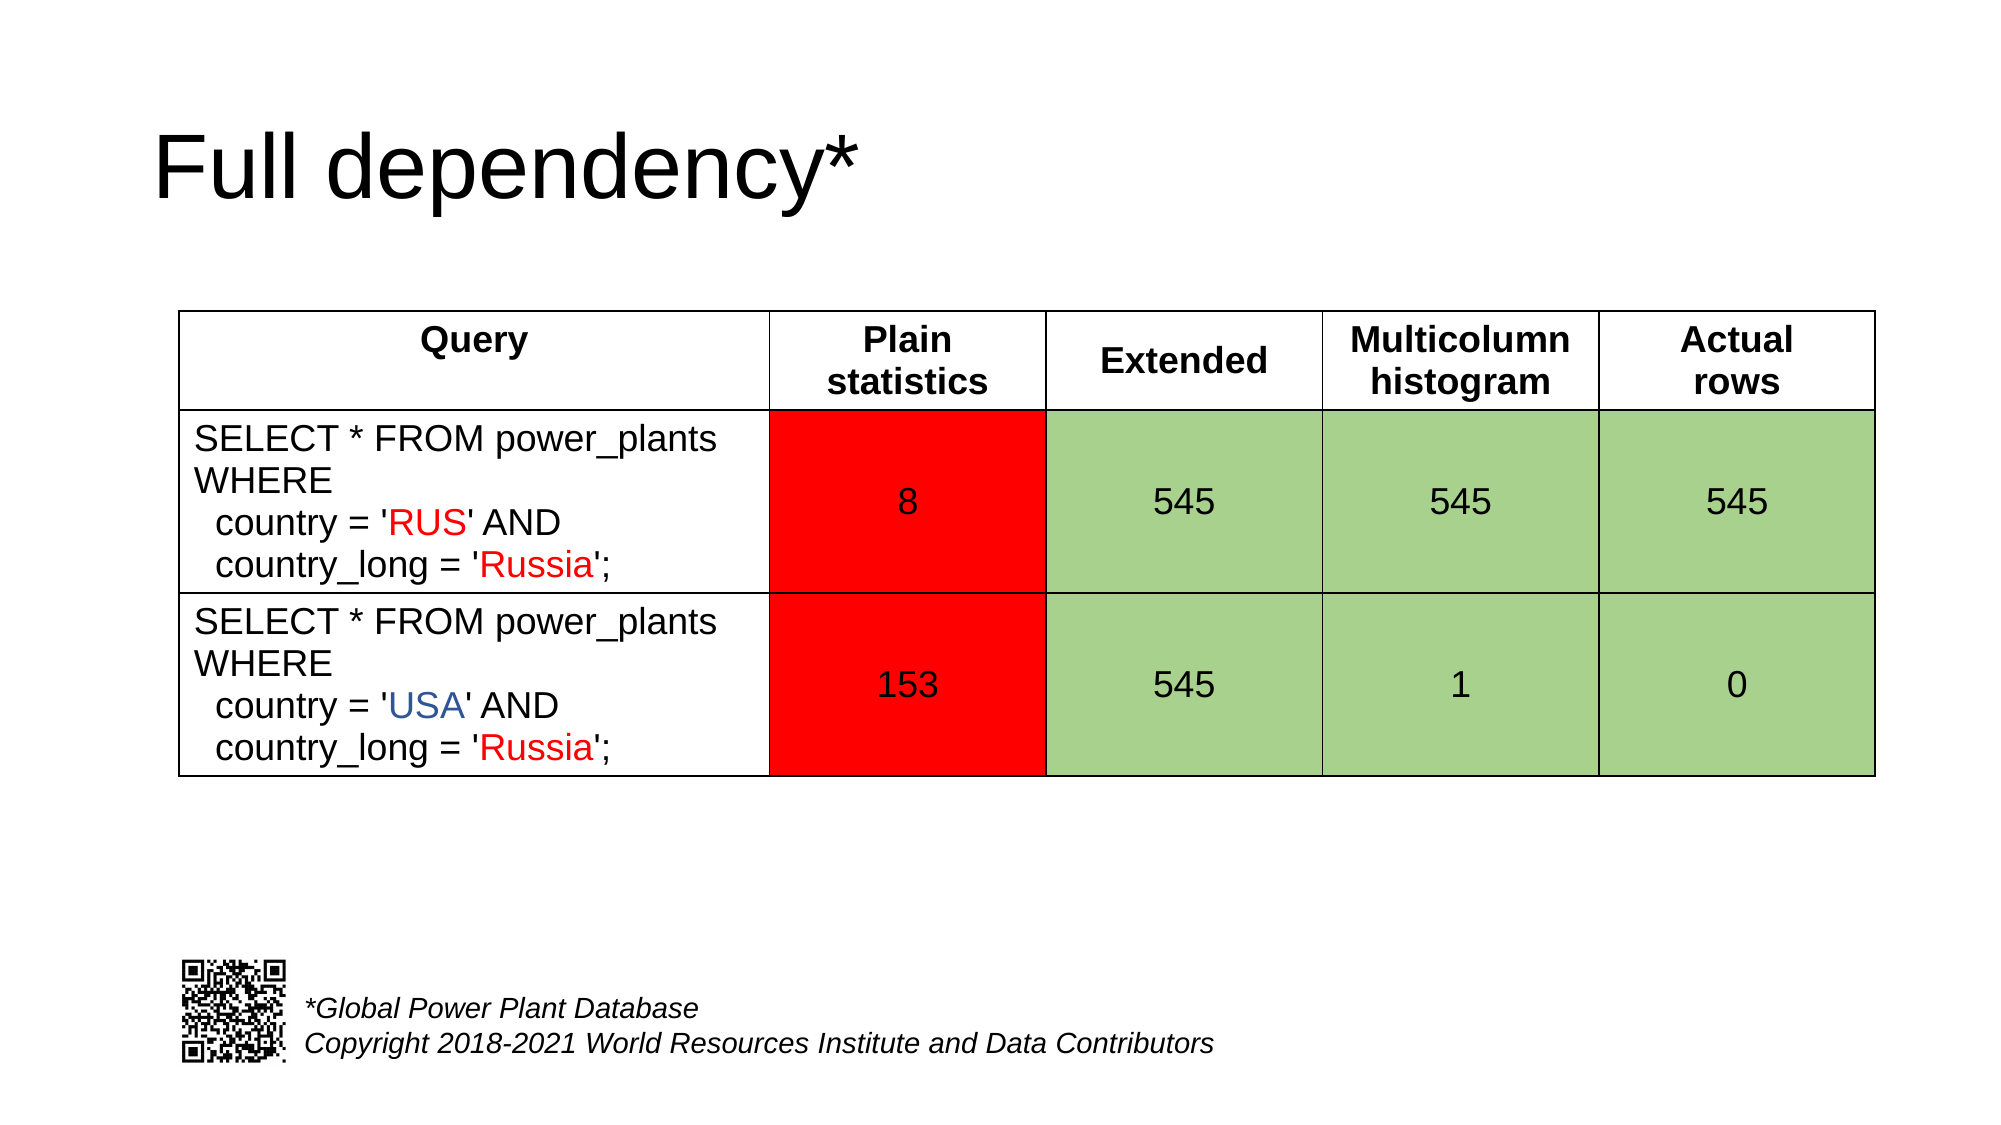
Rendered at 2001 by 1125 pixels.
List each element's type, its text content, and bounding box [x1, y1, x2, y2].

title Full dependency* [137, 59, 1863, 278]
table_header Query [180, 312, 769, 409]
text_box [178, 956, 1515, 1068]
table_cell 153 [770, 594, 1045, 775]
table_cell 8 [770, 411, 1045, 592]
table_header Actual rows [1600, 312, 1874, 409]
table_cell 1 [1323, 594, 1598, 775]
table_header Multicolumn histogram [1323, 312, 1598, 409]
table_cell SELECT * FROM power_plants WHERE country = 'USA' AND country_long = 'Russia'; [180, 594, 769, 775]
table_cell 0 [1600, 594, 1874, 775]
table_cell 545 [1047, 411, 1322, 592]
table_cell 545 [1047, 594, 1322, 775]
table_cell 545 [1600, 411, 1874, 592]
table_header Plain statistics [770, 312, 1045, 409]
table_cell SELECT * FROM power_plants WHERE country = 'RUS' AND country_long = 'Russia'; [180, 411, 769, 592]
table_header Extended [1047, 312, 1322, 409]
table_cell 545 [1323, 411, 1598, 592]
